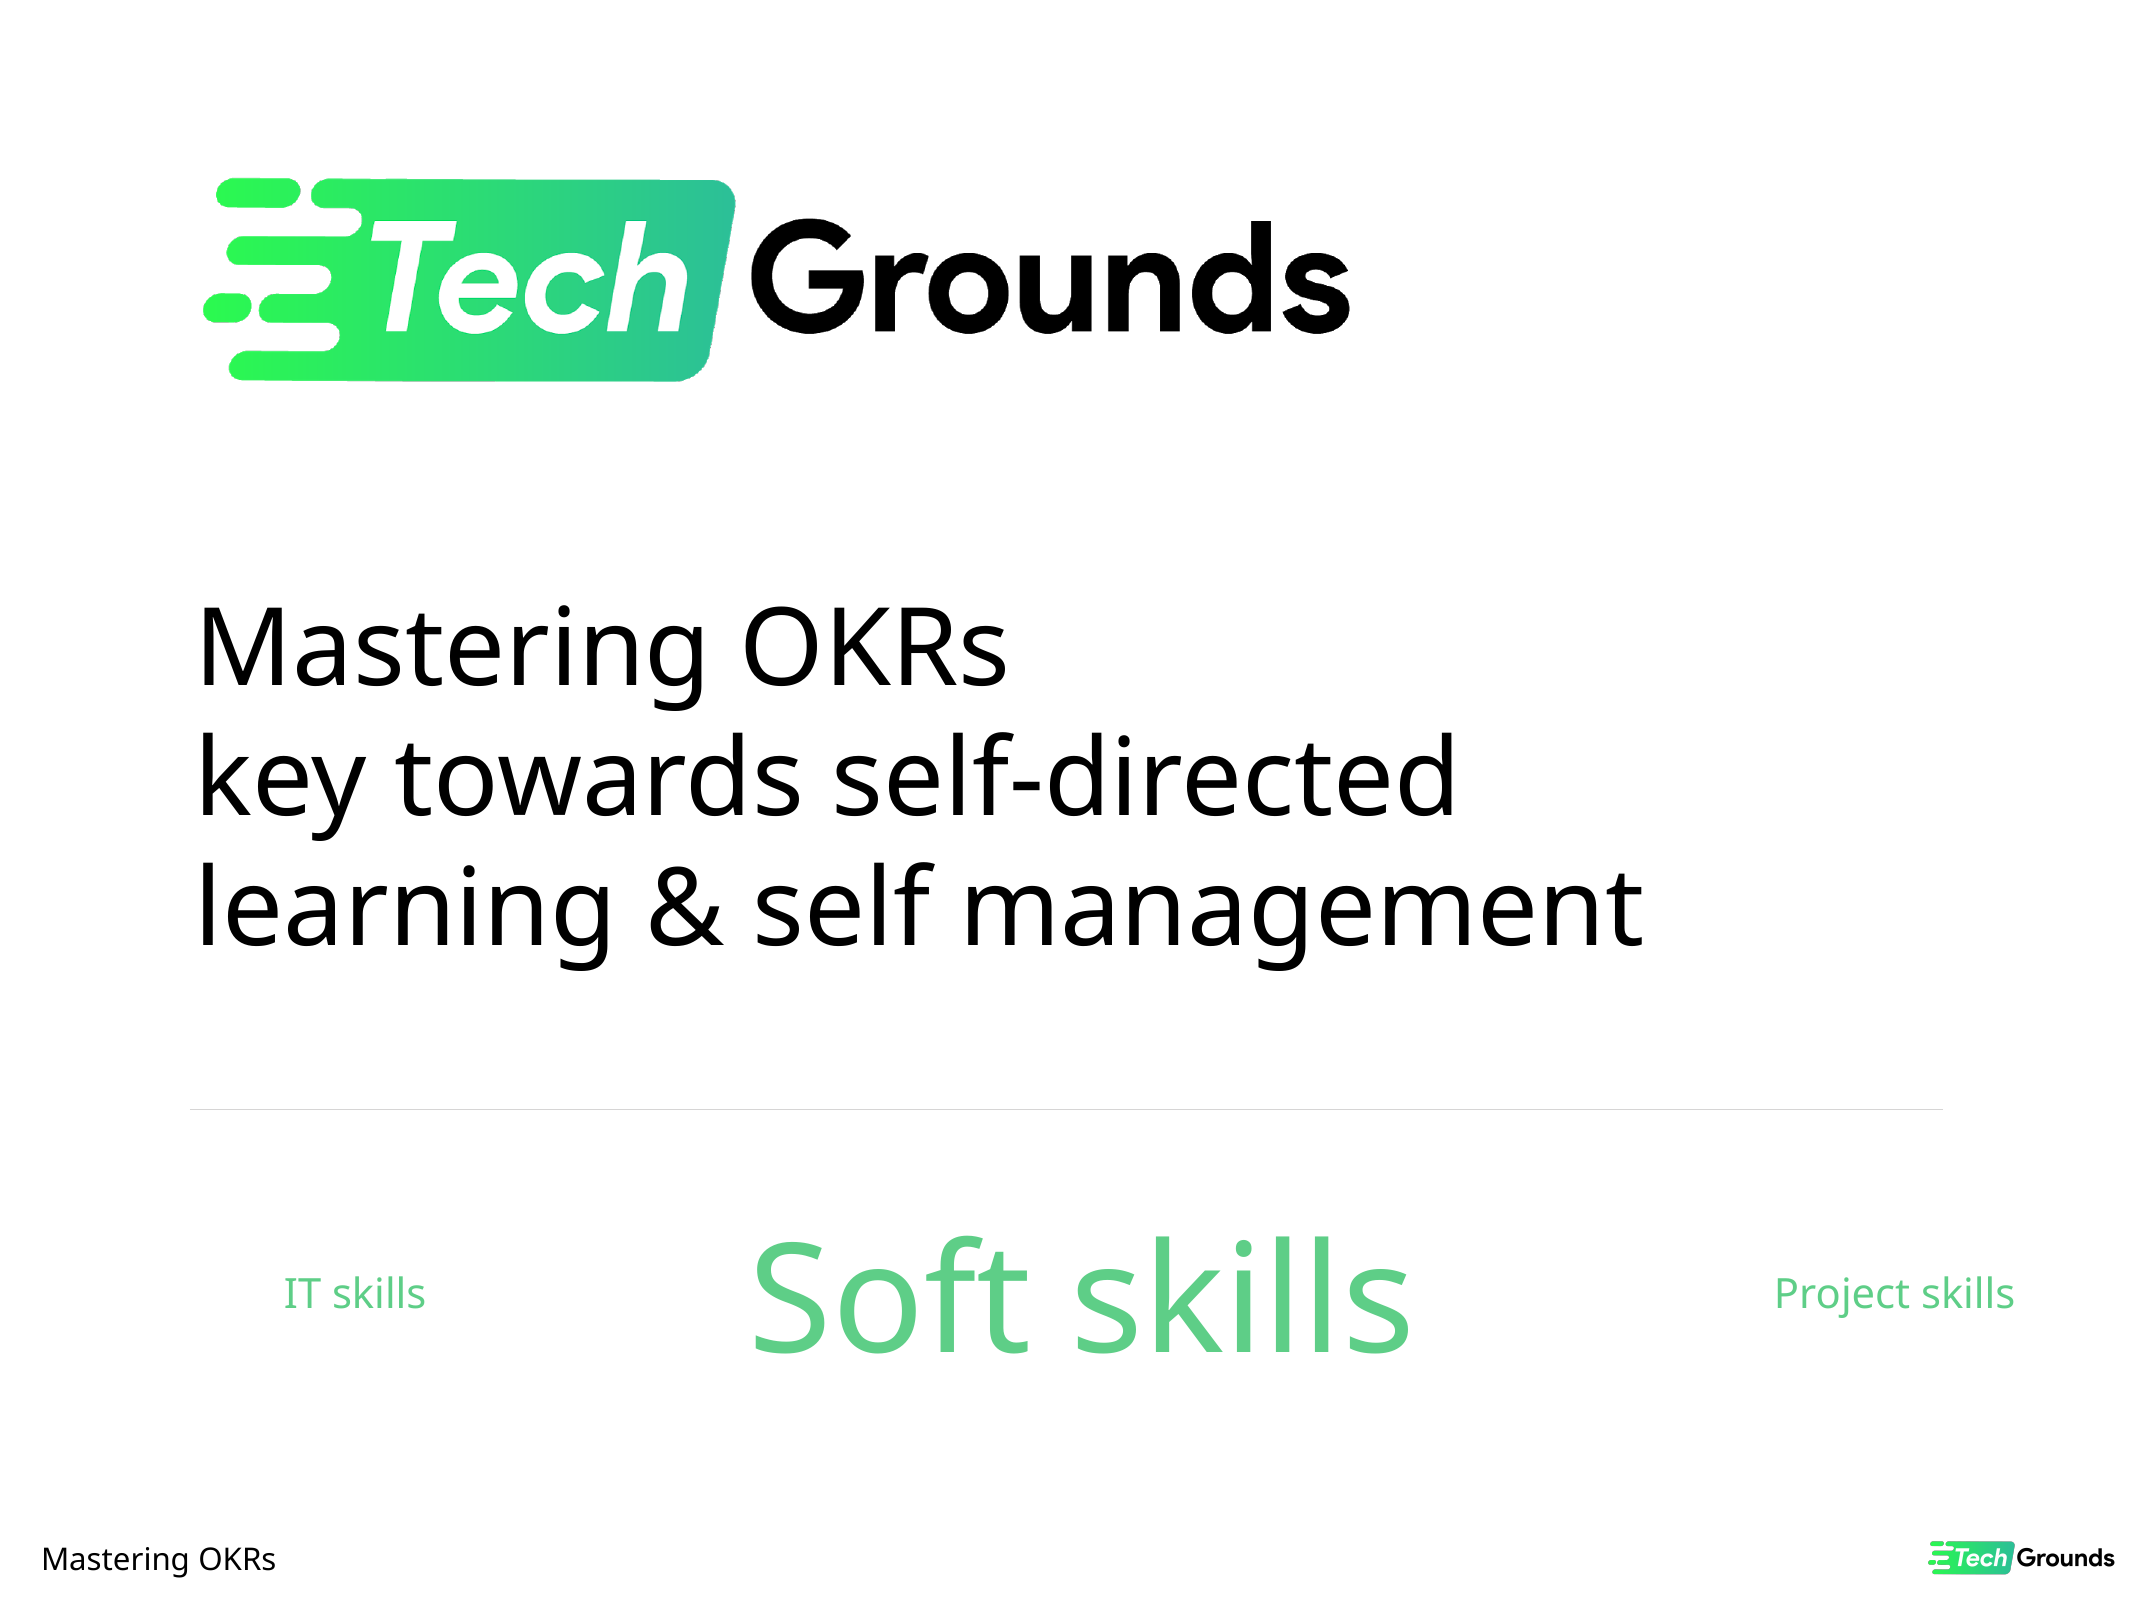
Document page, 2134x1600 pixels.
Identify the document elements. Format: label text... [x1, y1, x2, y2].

picture [189, 127, 1365, 435]
text_box Project skills [1756, 1257, 2033, 1326]
picture [1926, 1532, 2117, 1584]
text_box IT skills [270, 1257, 441, 1326]
text_box Mastering OKRs [36, 1531, 310, 1585]
text_box Soft skills [699, 1180, 1465, 1403]
text_box Mastering OKRs key towards self-directed learning & self management [190, 564, 1674, 980]
